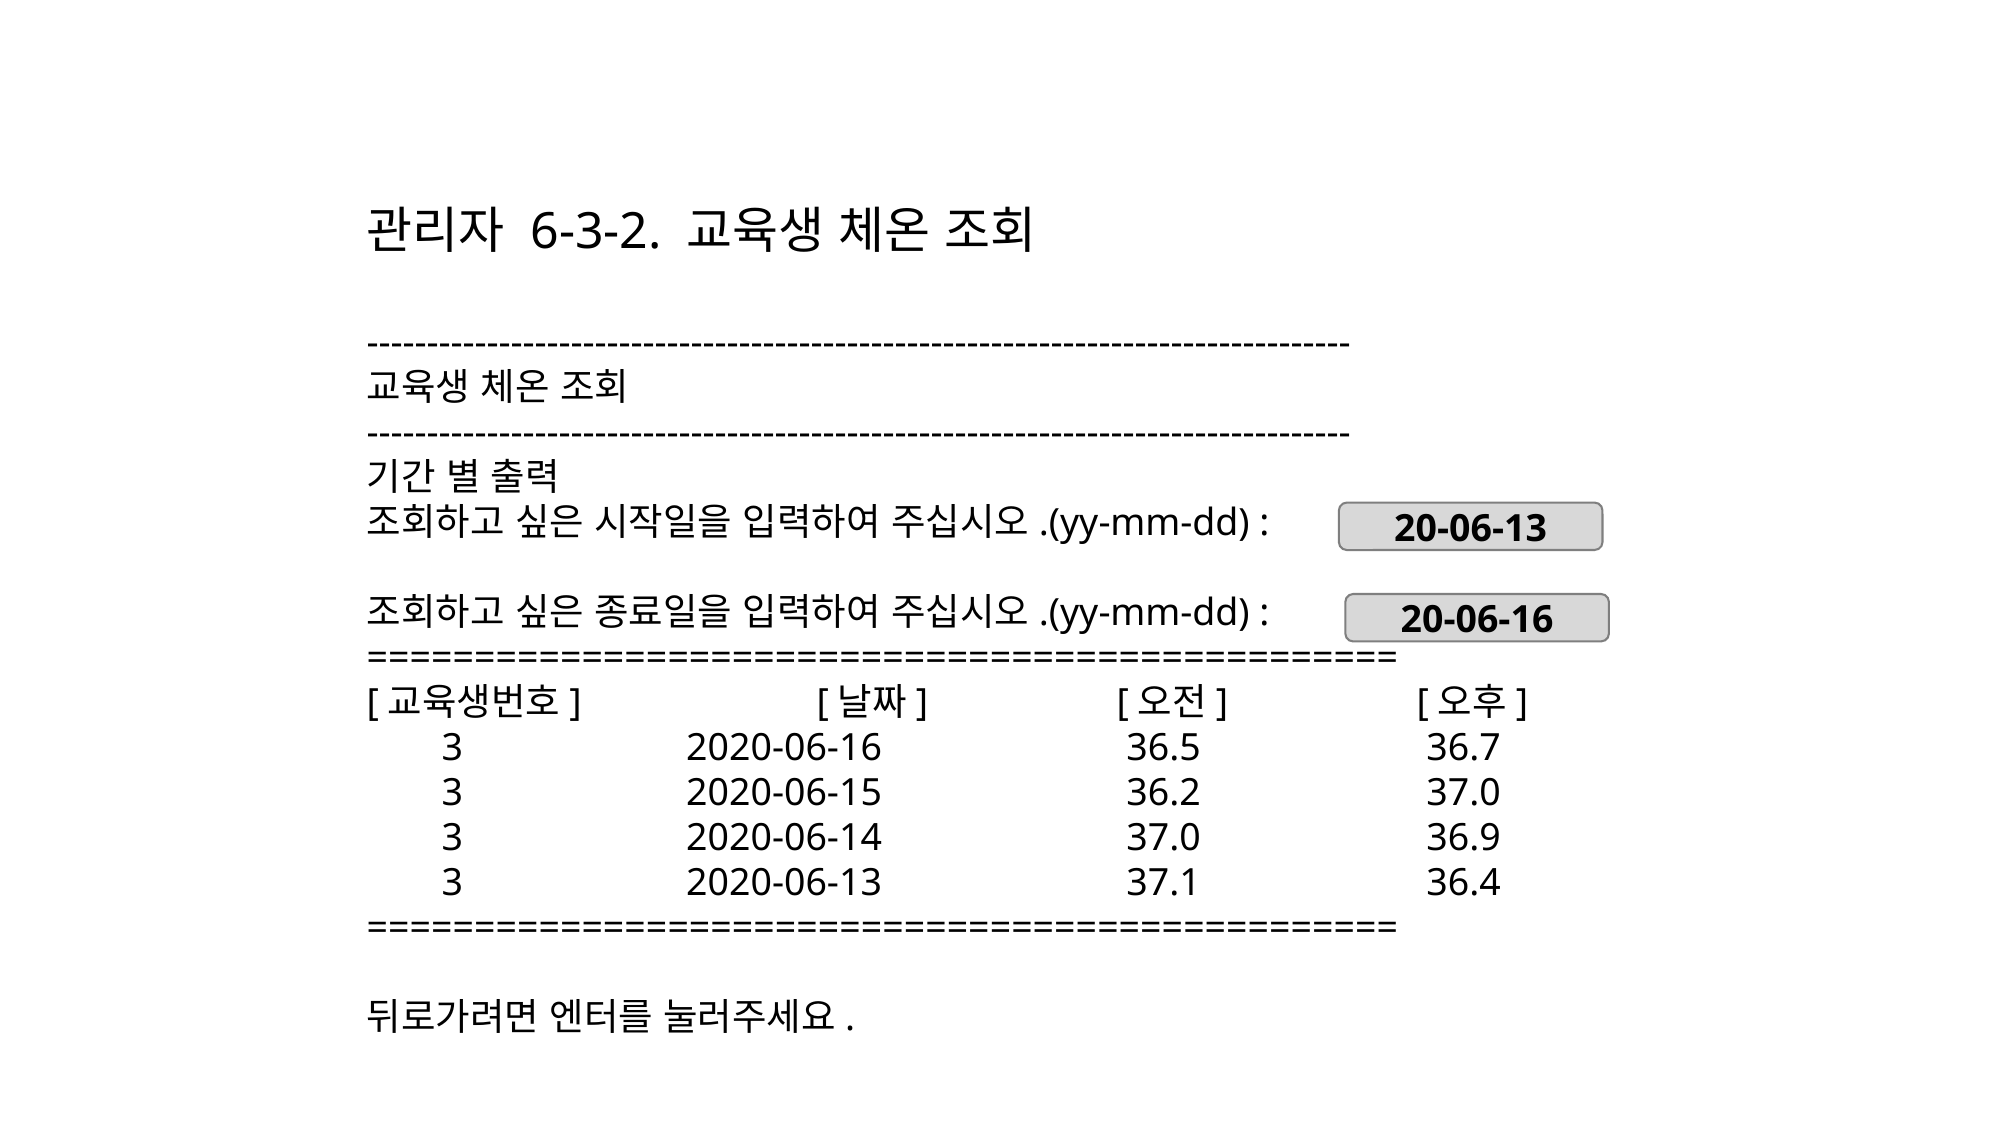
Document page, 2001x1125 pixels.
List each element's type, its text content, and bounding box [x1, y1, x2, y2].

text_box 20-06-16 [1345, 593, 1609, 642]
text_box 관리자 6-3-2. 교육생 체온 조회 ---------------------------------------------------------------------------------- 교육생 체온 조회 ---------------------------------------------------------------------------------- 기간 별 출력 조회하고 싶은 시작일을 입력하여 주십시오.(yy-mm-dd) : 조회하고 싶은 종료일을 입력하여 주십시오.(yy-mm-dd) : ================================================ [교육생번호] [날짜] [오전] [오후] 3 2020-06-16 36.5 36.7 3 2020-06-15 36.2 37.0 3 2020-06-14 37.0 36.9 3 2020-06-13 37.1 36.4 ================================================ 뒤로가려면 엔터를 눌러주세요. [351, 190, 1699, 935]
text_box 20-06-13 [1338, 502, 1603, 551]
